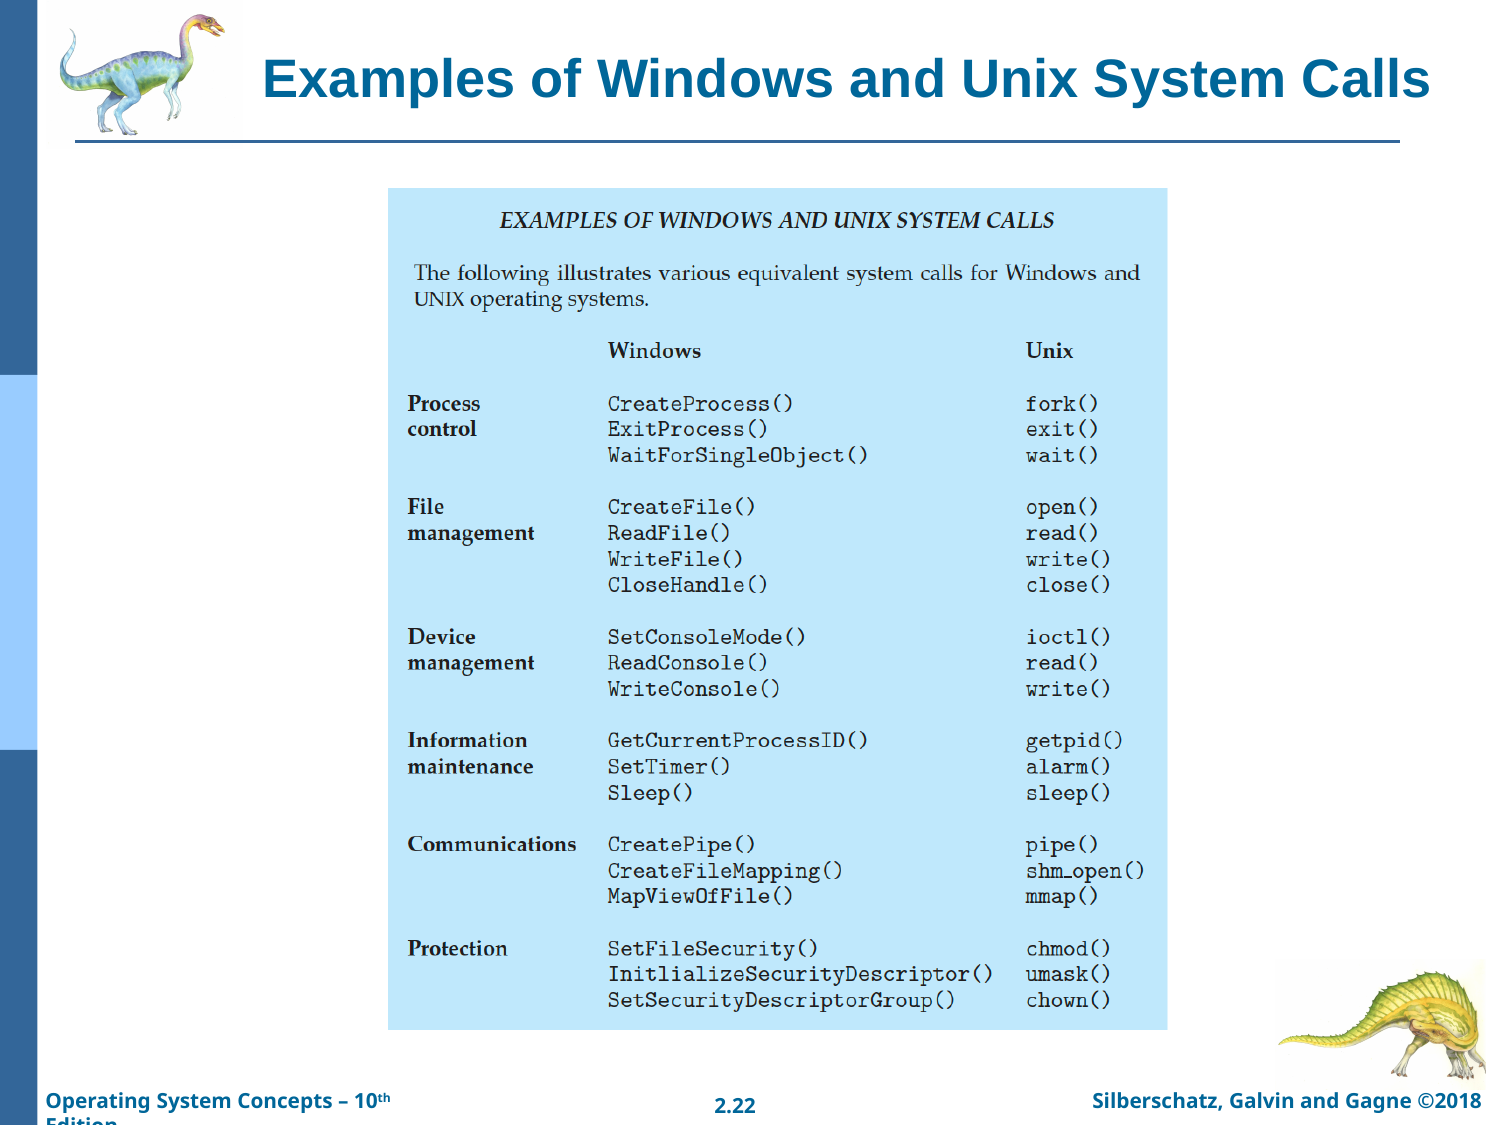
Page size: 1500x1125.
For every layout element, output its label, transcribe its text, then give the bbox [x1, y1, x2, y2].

picture [1275, 959, 1486, 1090]
picture [46, 0, 243, 149]
picture [387, 188, 1168, 1032]
title Examples of Windows and Unix System Calls [221, 18, 1474, 116]
